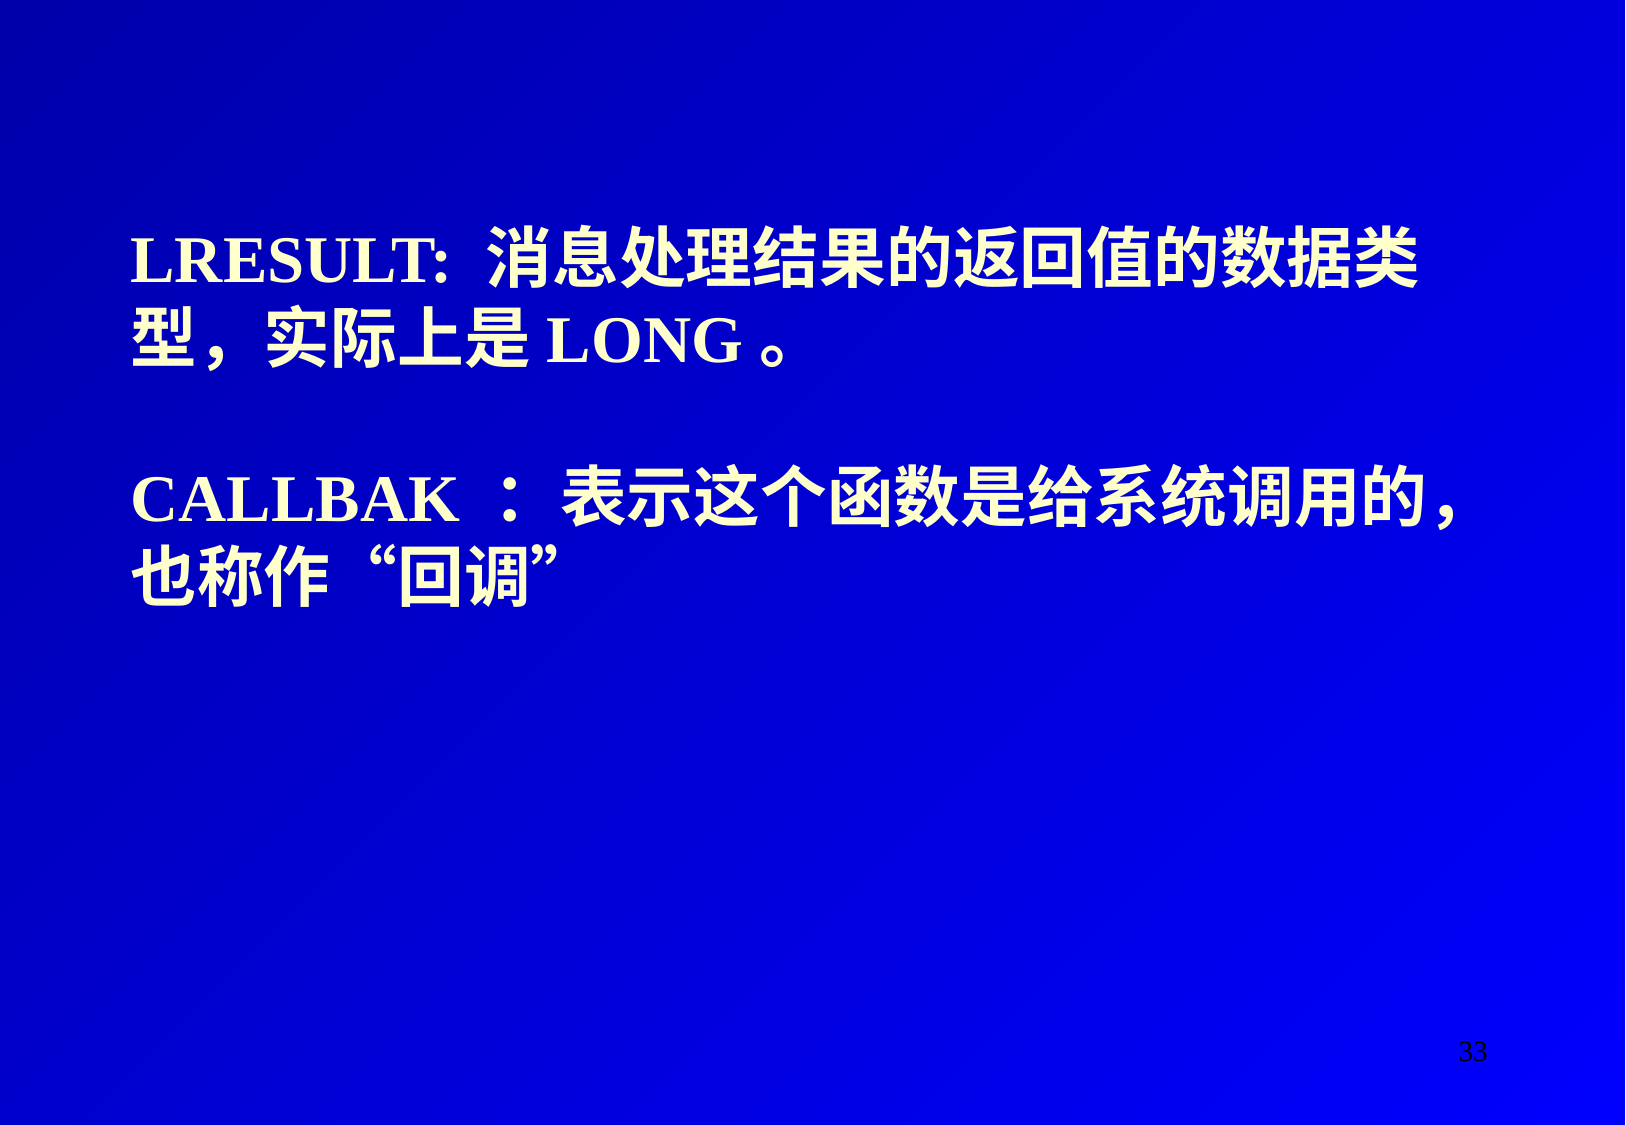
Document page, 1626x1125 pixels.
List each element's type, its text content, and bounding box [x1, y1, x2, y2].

slide_number 33 [1164, 1025, 1504, 1100]
text_box LRESULT: 消息处理结果的返回值的数据类型，实际上是LONG。 CALLBAK ：表示这个函数是给系统调用的，也称作“回调” [115, 207, 1557, 623]
